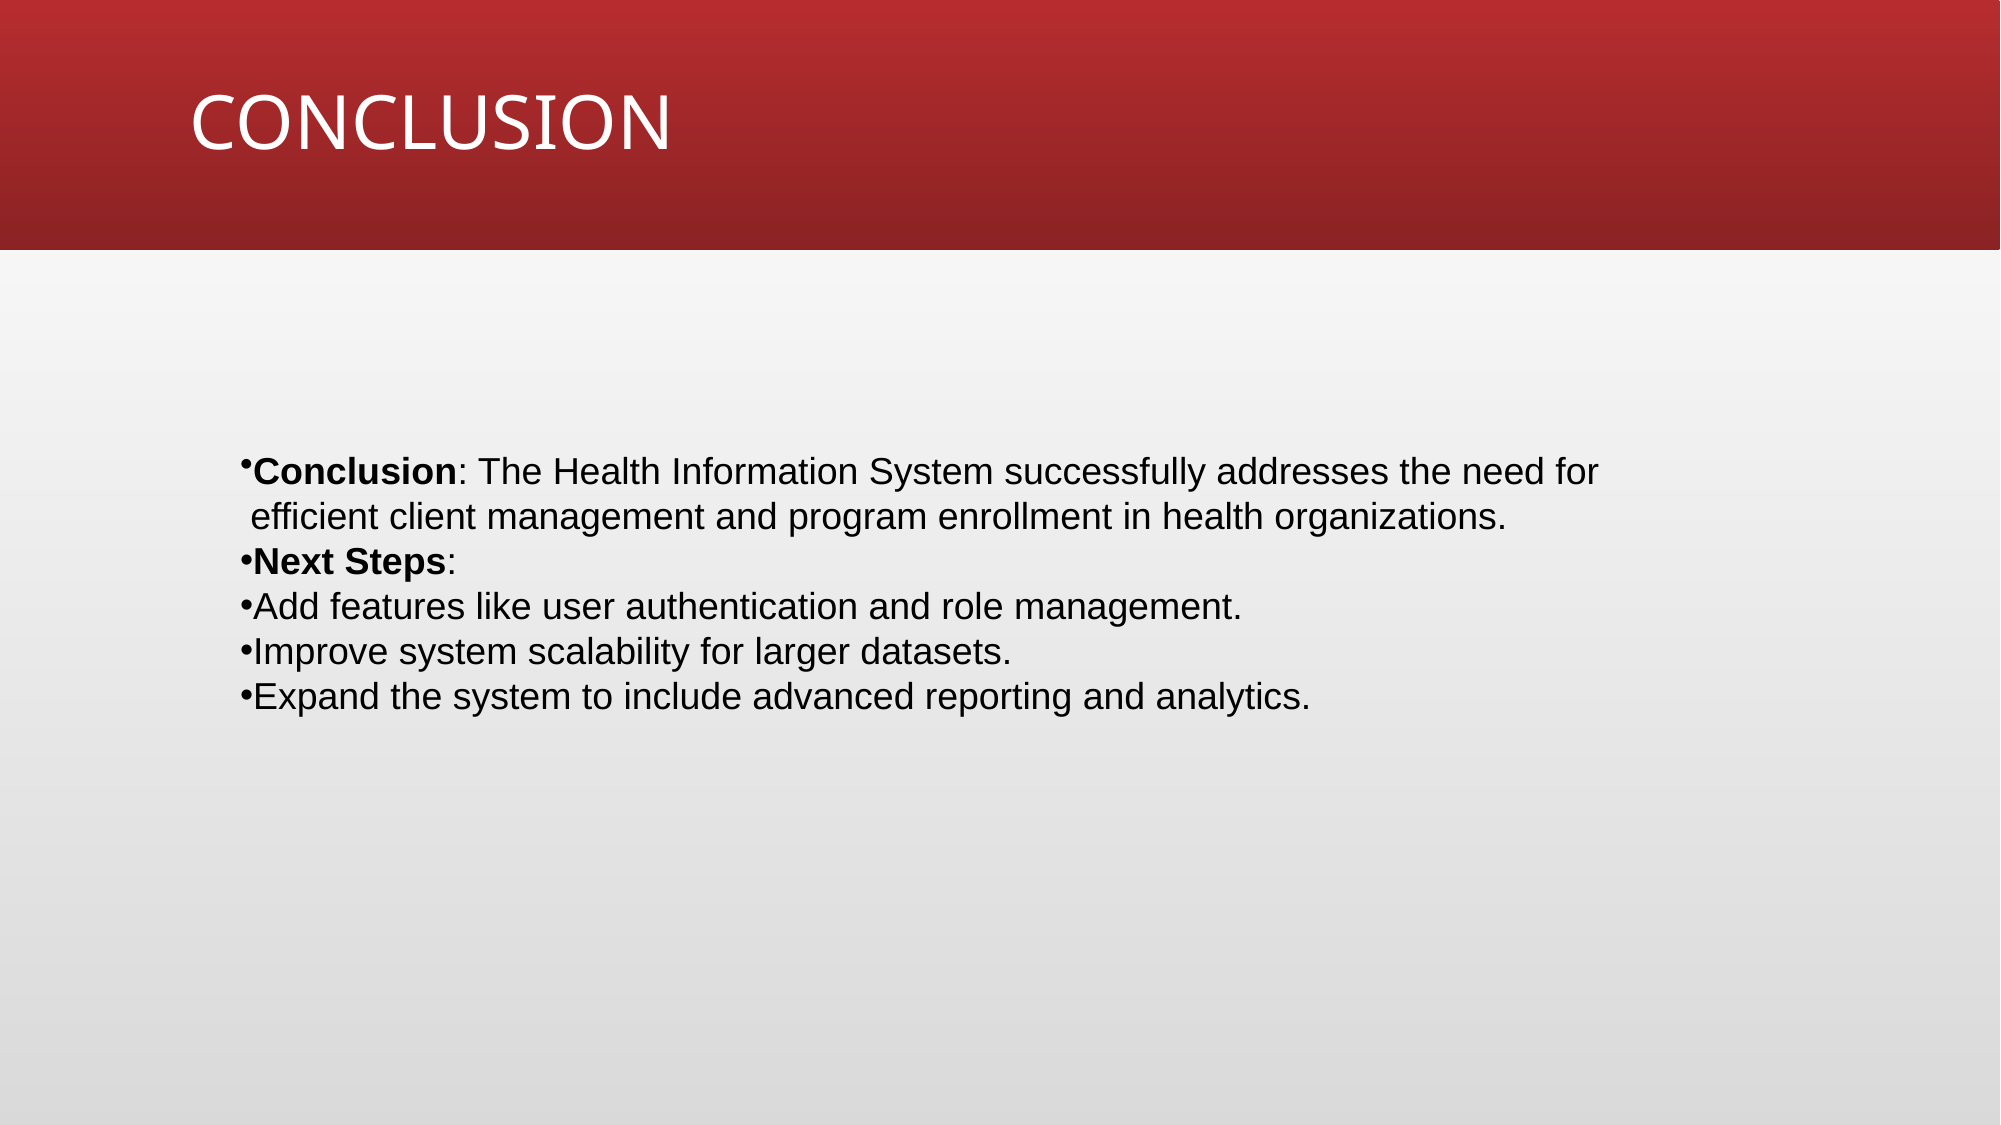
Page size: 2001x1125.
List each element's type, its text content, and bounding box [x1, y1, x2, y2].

title CONCLUSION [174, 16, 1825, 234]
list Conclusion: The Health Information System successfully addresses the need for efficient client management and program enrollment in health organizations. Next Steps: Add features like user authentication and role management. Improve system scalability for larger datasets. Expand the system to include advanced reporting and analytics. [225, 277, 1629, 931]
